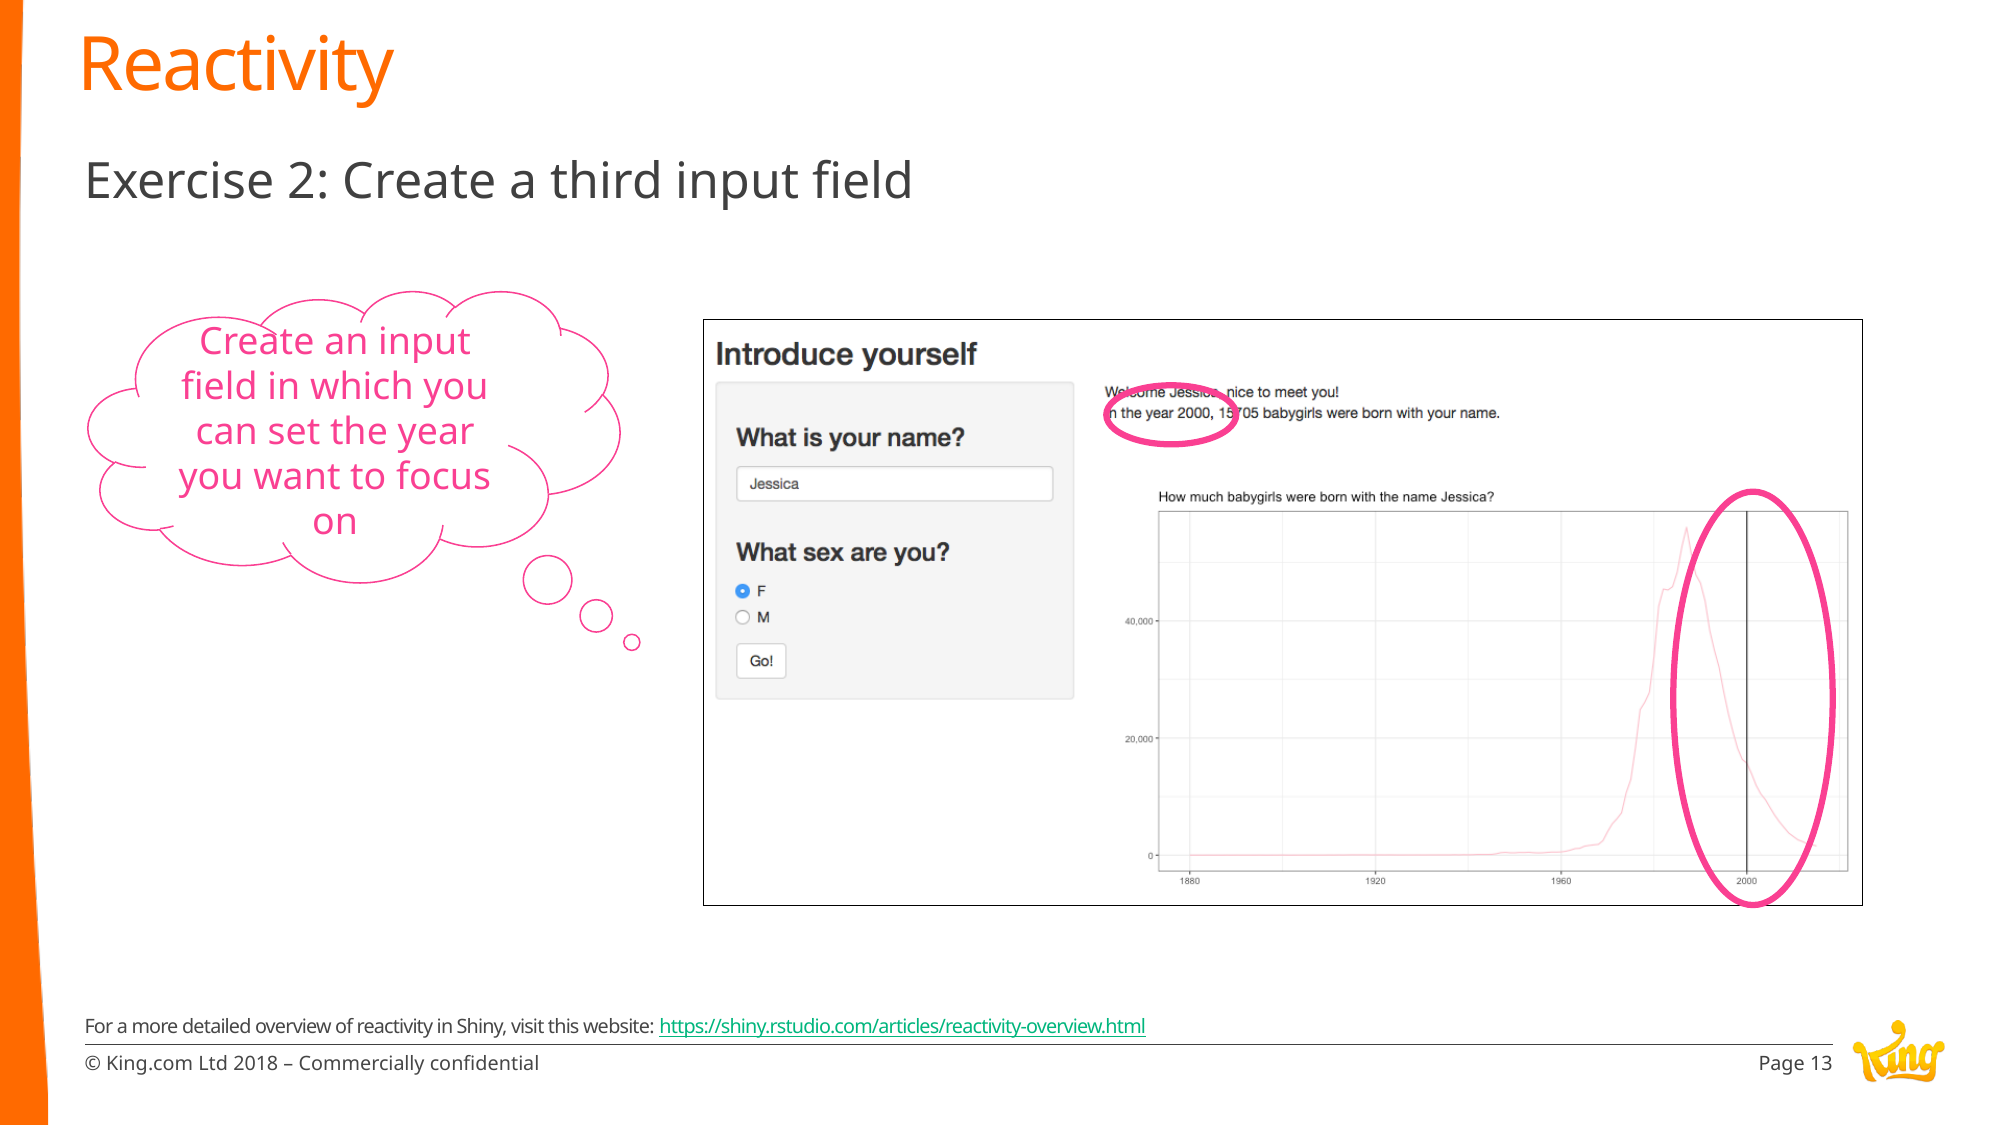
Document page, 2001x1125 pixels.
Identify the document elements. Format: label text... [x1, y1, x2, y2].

title Reactivity [77, 35, 1927, 101]
text_box Create an input field in which you can set the year you want to focus on [523, 555, 572, 605]
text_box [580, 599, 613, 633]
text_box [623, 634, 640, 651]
picture [1852, 1020, 1945, 1083]
picture [703, 319, 1863, 906]
slide_number Page 13 [1714, 1050, 1833, 1071]
text_box Create an input field in which you can set the year you want to focus on [87, 291, 621, 583]
list For a more detailed overview of reactivity in Shiny, visit this website: https://shiny.rstudio.com/articles/reactivity-overview.html [84, 1020, 1715, 1041]
text_box Exercise 2: Create a third input field [84, 148, 1833, 210]
